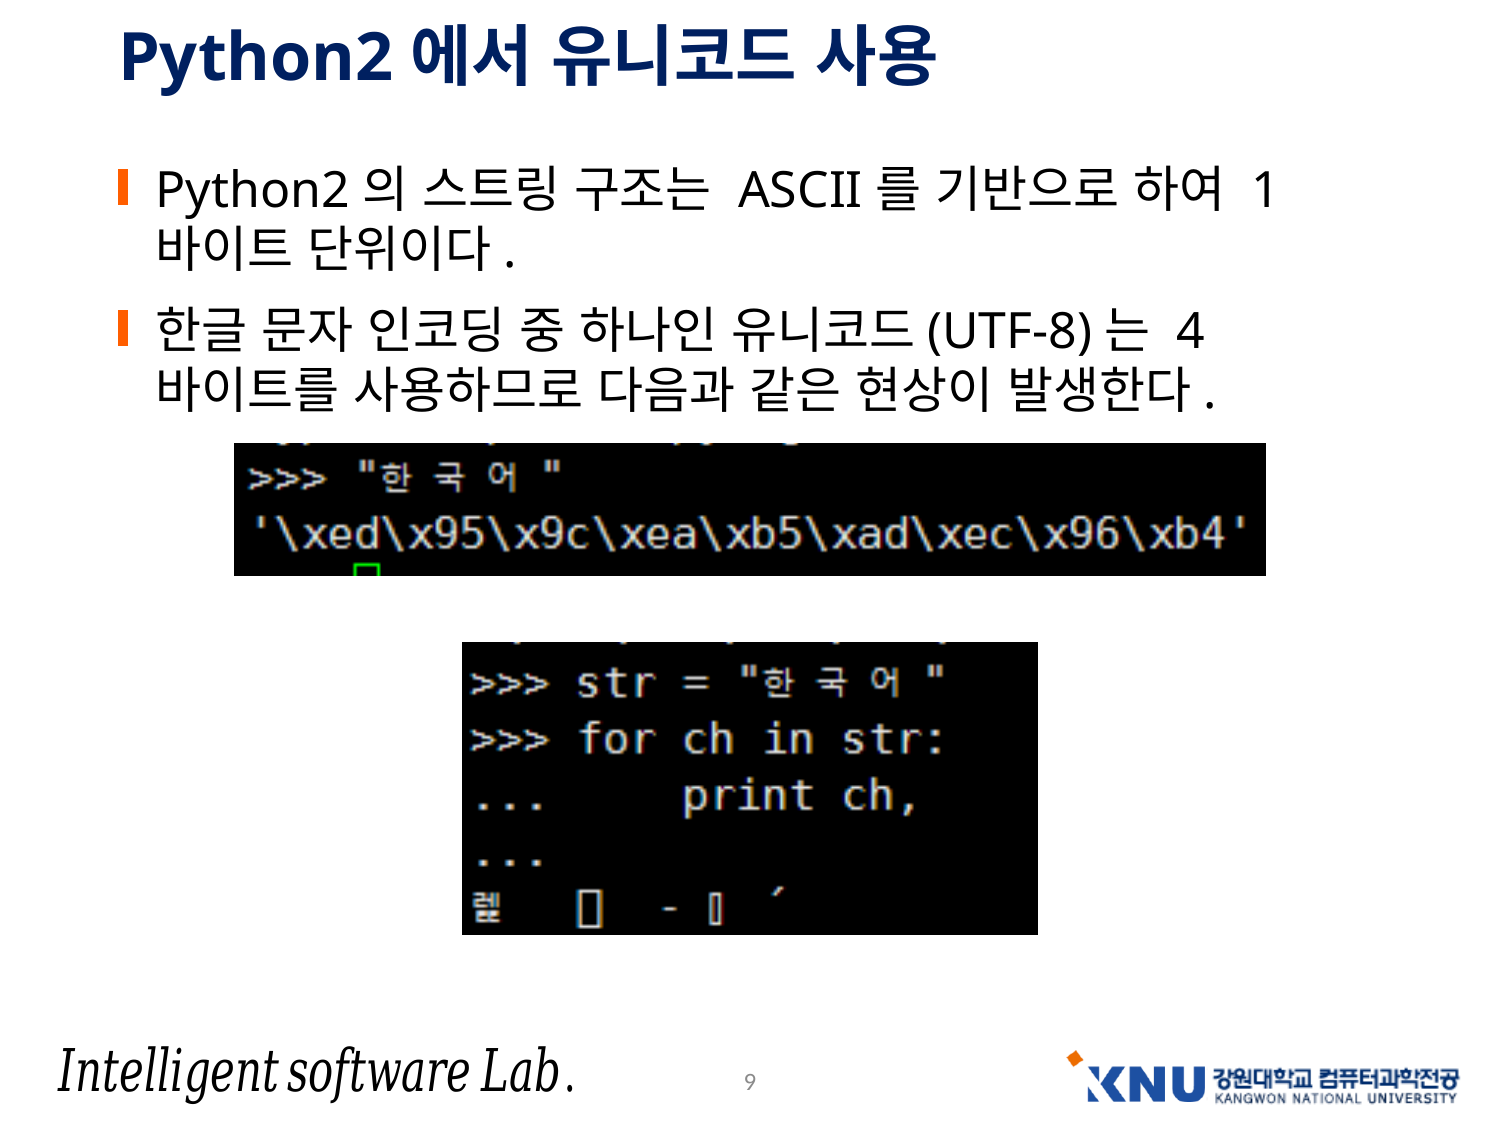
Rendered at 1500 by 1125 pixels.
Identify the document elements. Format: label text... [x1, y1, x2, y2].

picture [234, 443, 1266, 576]
picture [1066, 1050, 1205, 1102]
list Python2의 스트링 구조는 ASCII를 기반으로 하여 1바이트 단위이다. 한글 문자 인코딩 중 하나인 유니코드(UTF-8)는 4바이트를 사용하므로 다음과 같은 현상이 발생한다. [103, 149, 1397, 1002]
title Python2에서 유니코드 사용 [103, 15, 1397, 101]
picture [462, 642, 1038, 935]
picture [1206, 1063, 1468, 1106]
picture [118, 169, 128, 205]
picture [118, 310, 128, 346]
